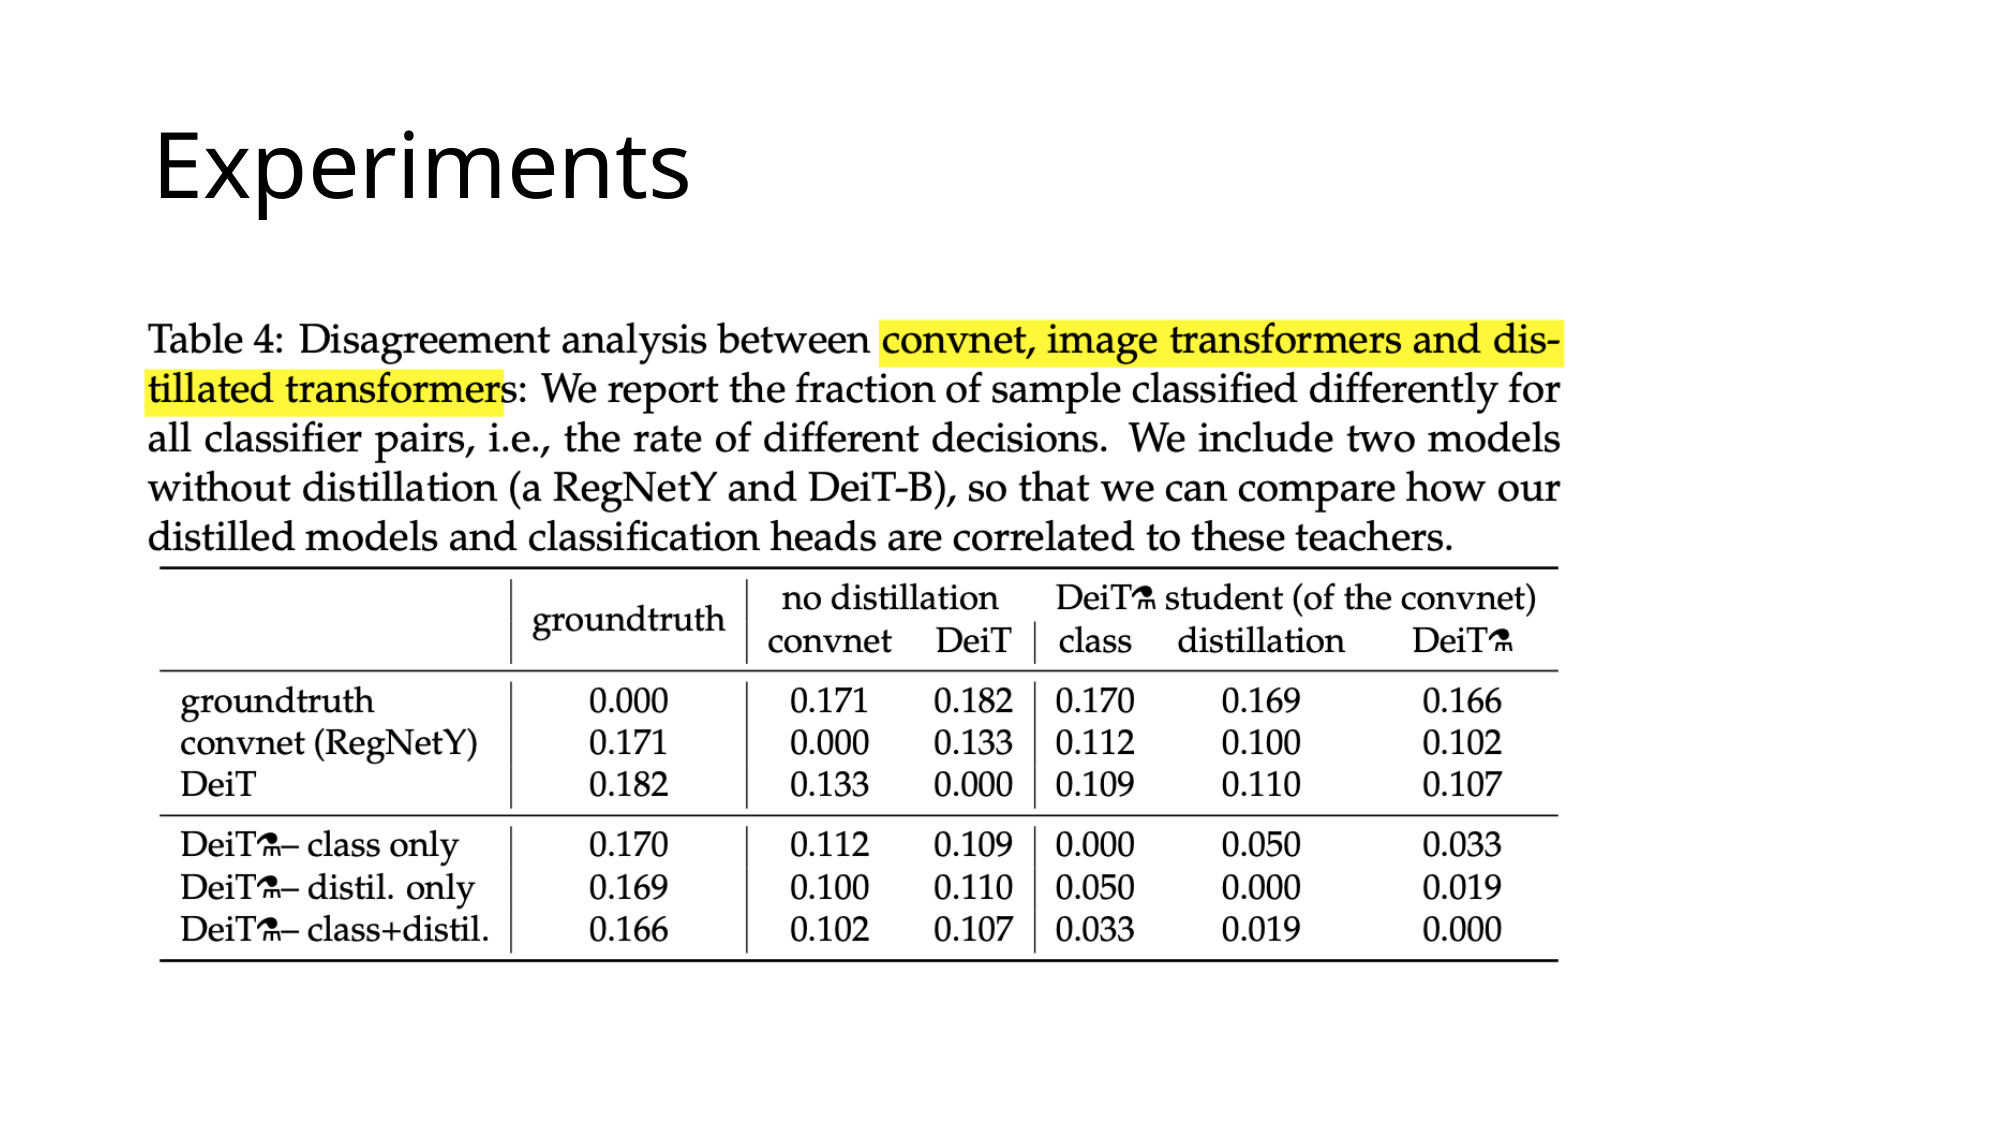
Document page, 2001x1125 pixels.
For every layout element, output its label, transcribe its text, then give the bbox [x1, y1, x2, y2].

picture [137, 299, 1595, 973]
title Experiments [137, 59, 1863, 278]
